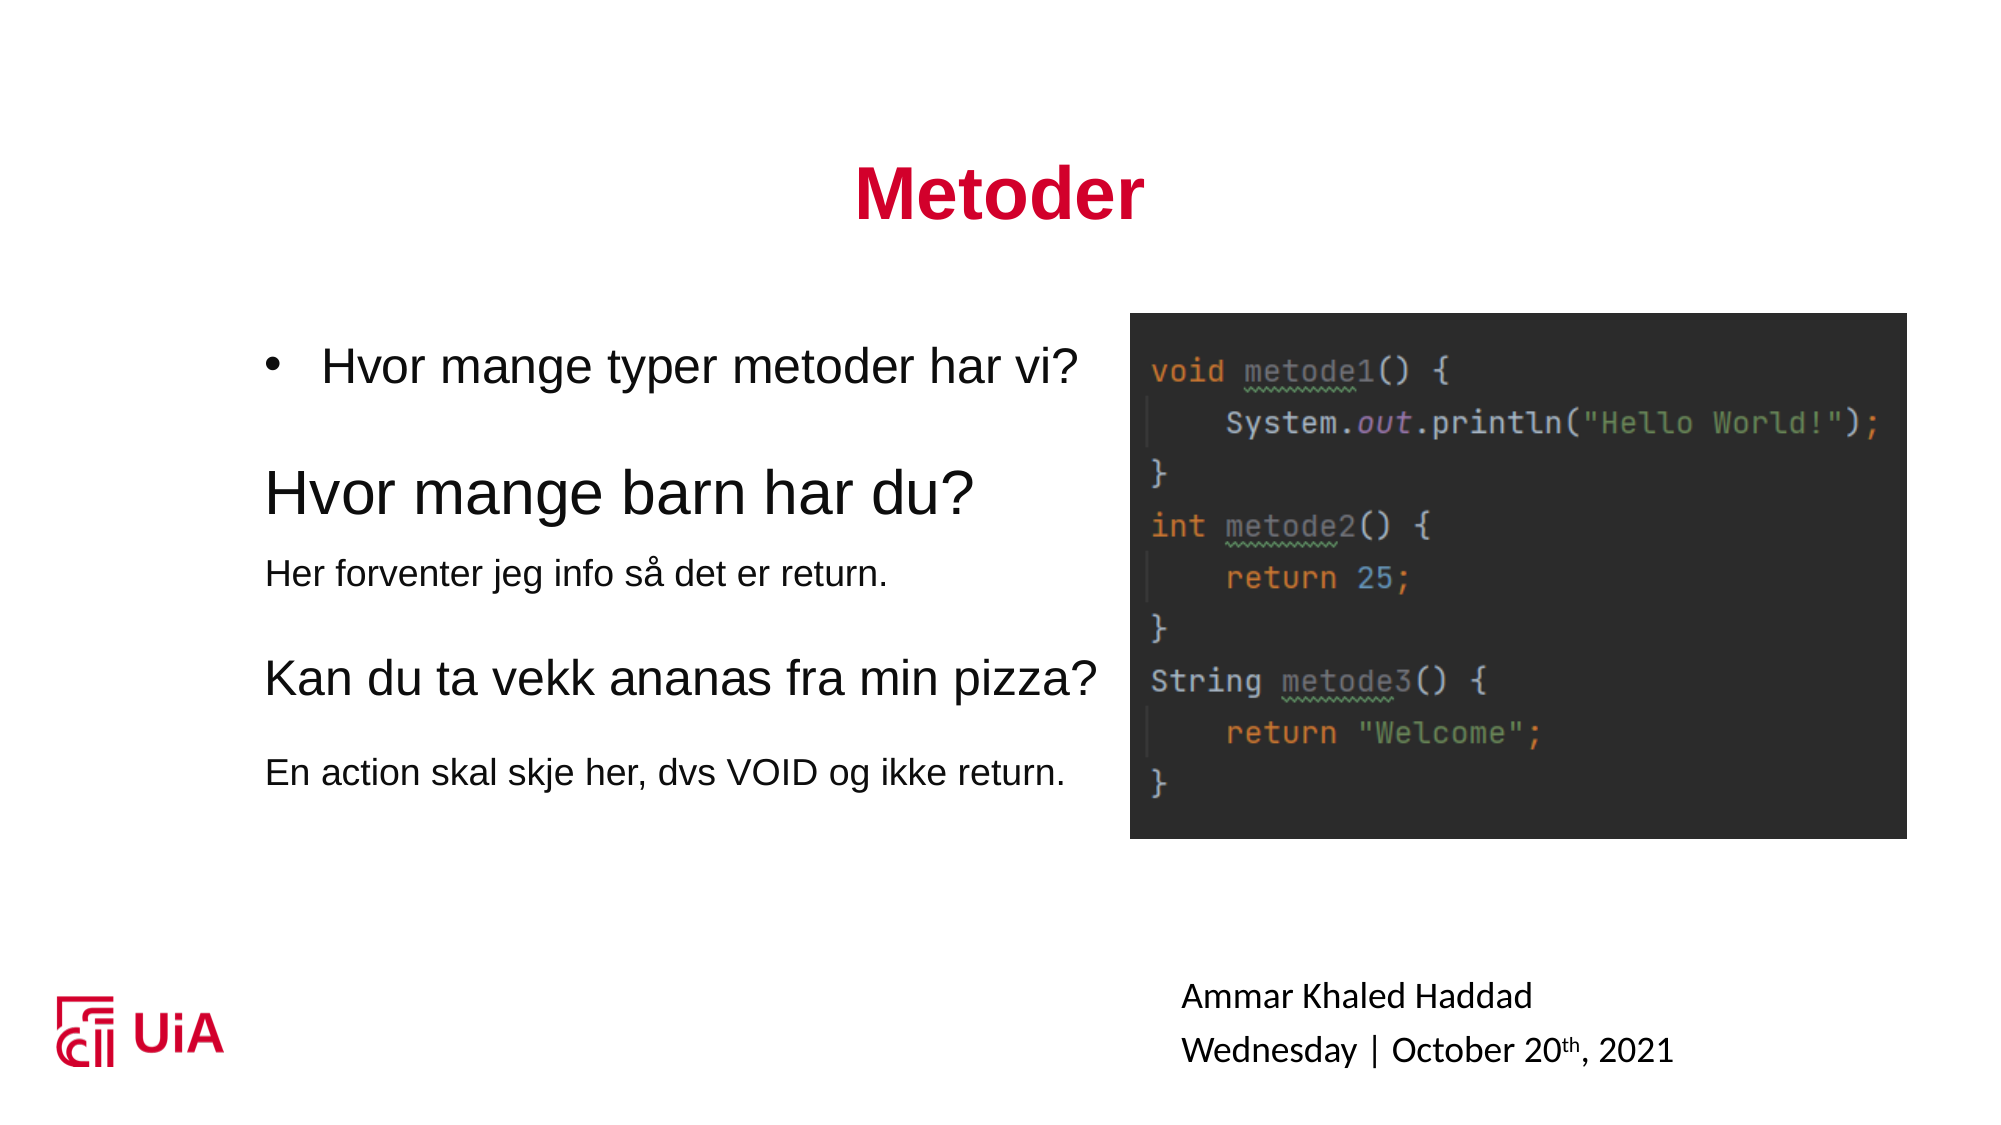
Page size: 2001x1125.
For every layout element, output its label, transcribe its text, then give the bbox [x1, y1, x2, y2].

picture [56, 996, 224, 1067]
text_box Ammar Khaled Haddad Wednesday | October 20th, 2021 [1162, 963, 2000, 1077]
subtitle Hvor mange typer metoder har vi? Hvor mange barn har du? Her forventer jeg info så det er return. Kan du ta vekk ananas fra min pizza? En action skal skje her, dvs VOID og ikke return. [249, 295, 1750, 913]
title Metoder [0, 56, 2000, 244]
picture [1130, 313, 1907, 839]
